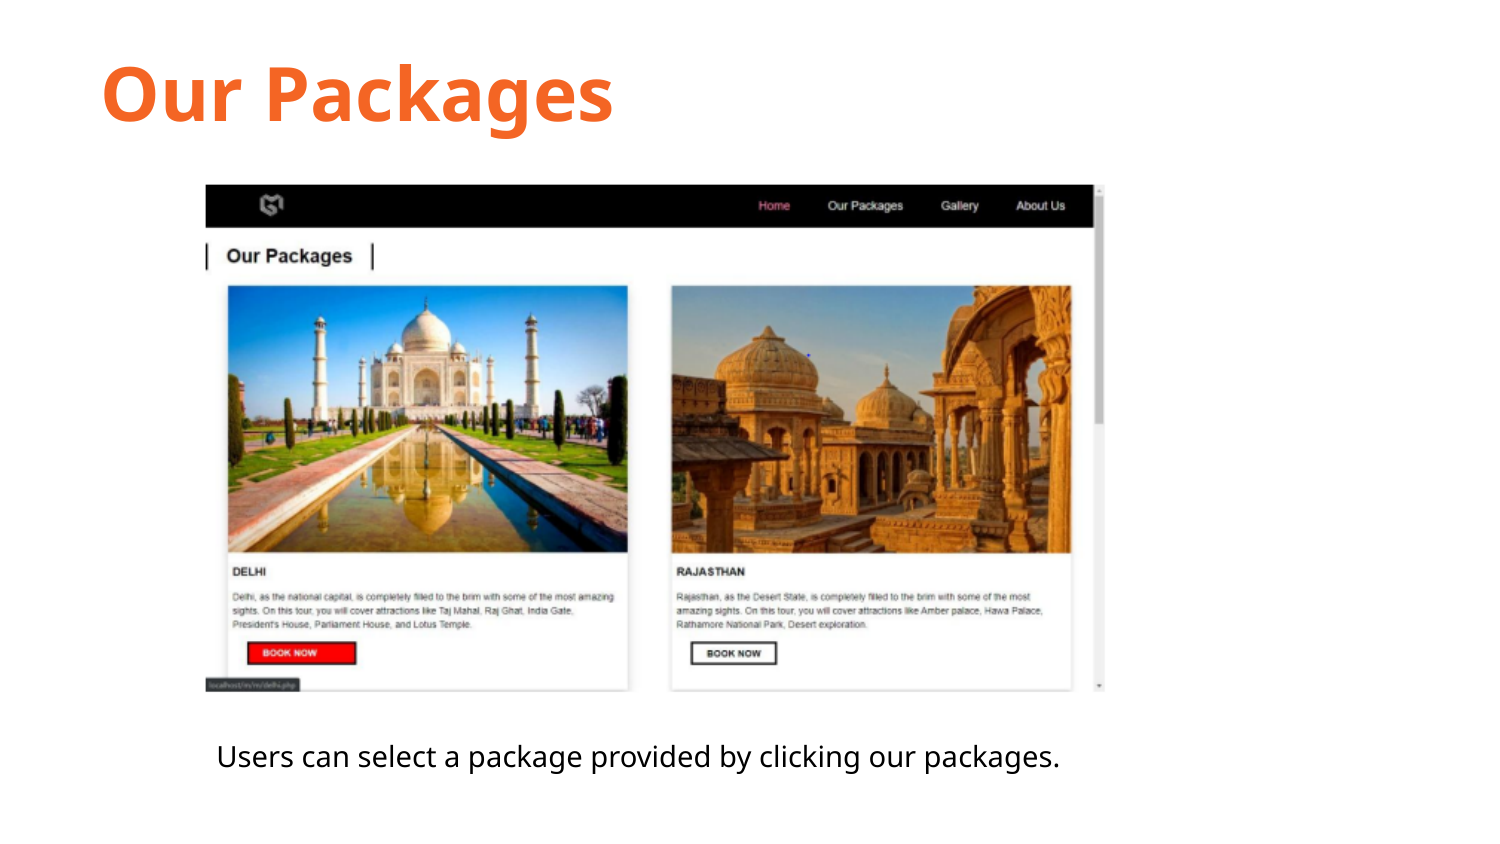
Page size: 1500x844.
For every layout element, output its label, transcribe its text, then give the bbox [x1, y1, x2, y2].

title Our Packages [85, 31, 939, 158]
text_box Users can select a package provided by clicking our packages. [201, 722, 1267, 792]
picture [199, 182, 1111, 699]
